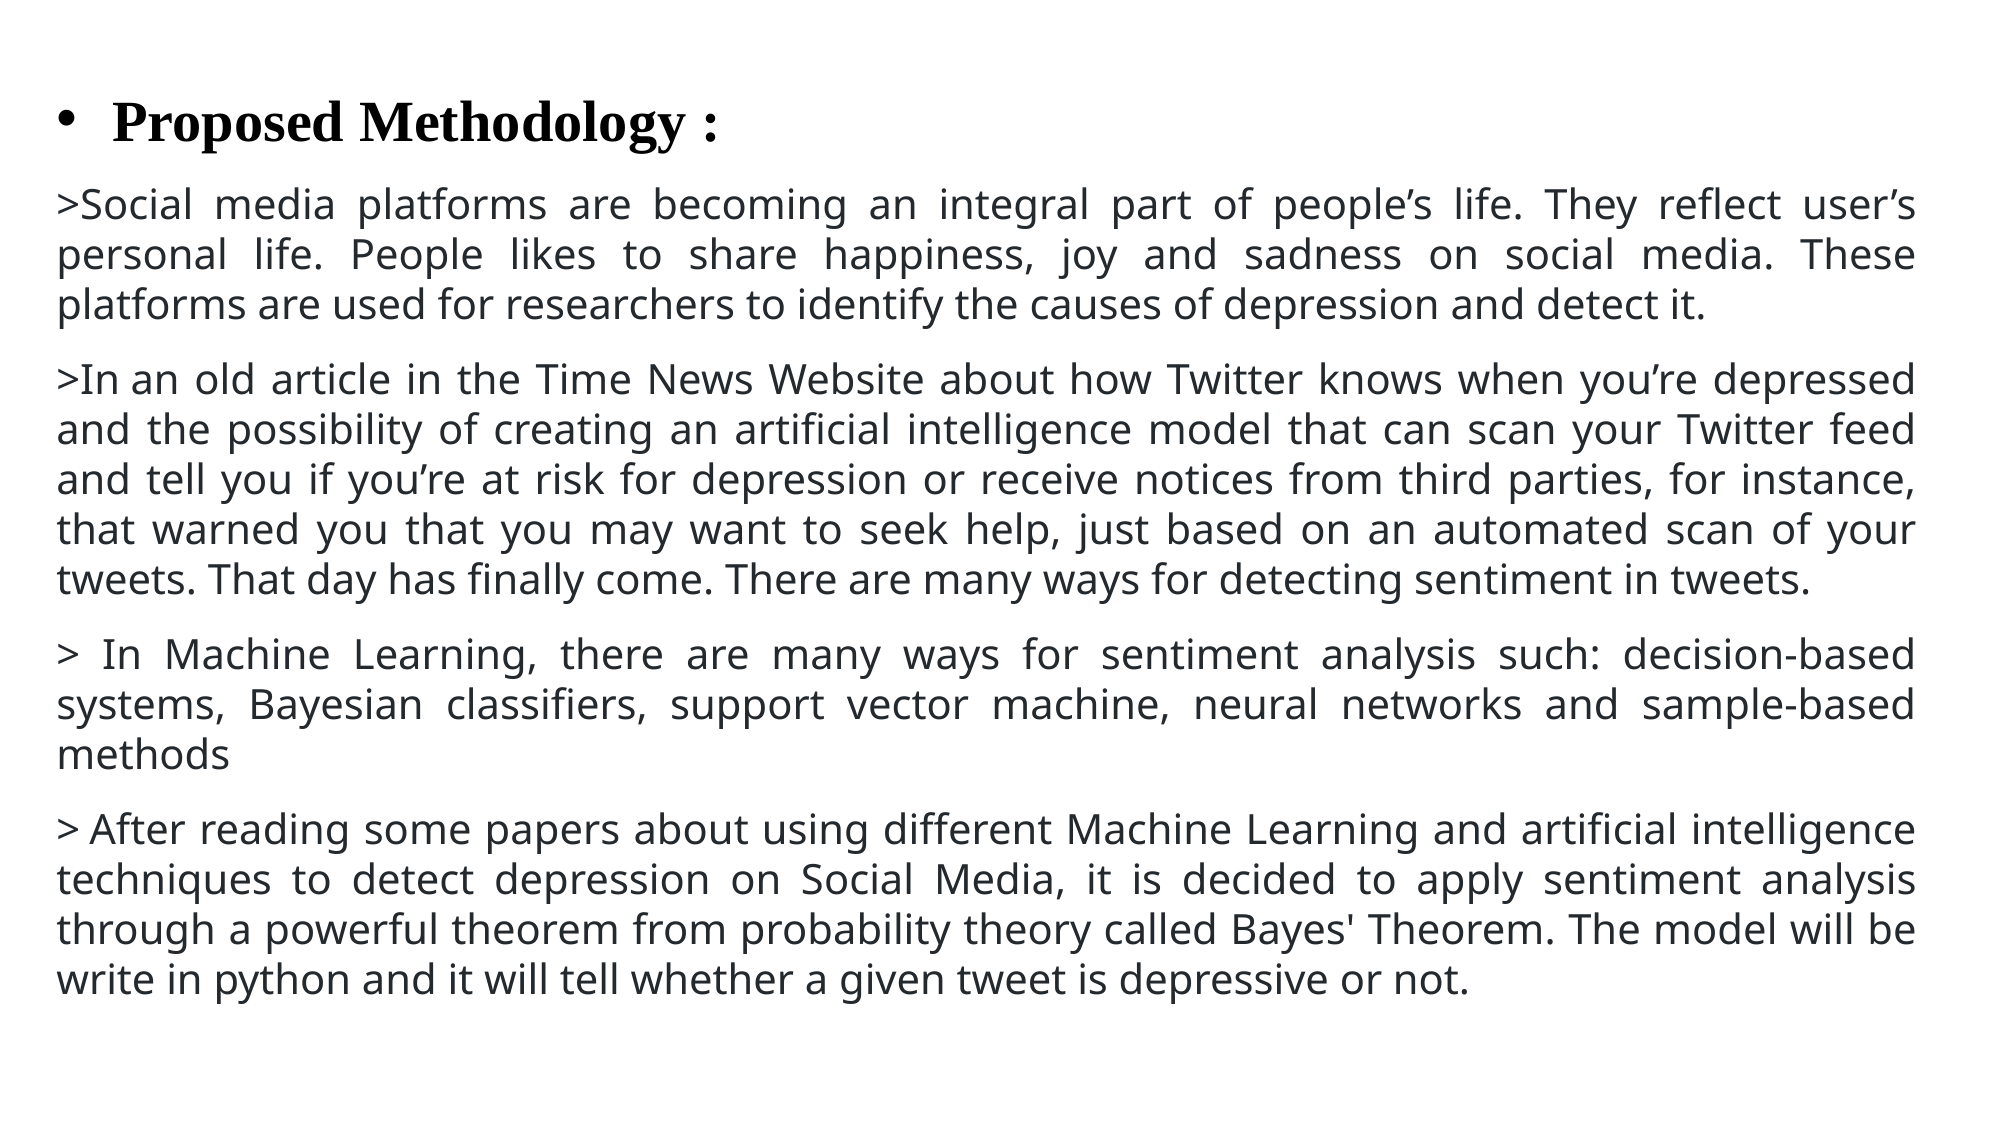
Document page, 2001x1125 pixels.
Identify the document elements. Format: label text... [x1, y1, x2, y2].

text_box Proposed Methodology : >Social media platforms are becoming an integral part of people’s life. They reflect user’s personal life. People likes to share happiness, joy and sadness on social media. These platforms are used for researchers to identify the causes of depression and detect it. >In an old article in the Time News Website about how Twitter knows when you’re depressed and the possibility of creating an artificial intelligence model that can scan your Twitter feed and tell you if you’re at risk for depression or receive notices from third parties, for instance, that warned you that you may want to seek help, just based on an automated scan of your tweets. That day has finally come. There are many ways for detecting sentiment in tweets. > In Machine Learning, there are many ways for sentiment analysis such: decision-based systems, Bayesian classifiers, support vector machine, neural networks and sample-based methods > After reading some papers about using different Machine Learning and artificial intelligence techniques to detect depression on Social Media, it is decided to apply sentiment analysis through a powerful theorem from probability theory called Bayes' Theorem. The model will be write in python and it will tell whether a given tweet is depressive or not. Proposed methodology :explain flow of project with block diagram or flow chart . Technology used : sw and hw been used in project Innovation : Describe about new innovation in your project which could help india to become aatam-nirbhar. Cost effective – explain in what way project is cost effective [41, 75, 1933, 1050]
